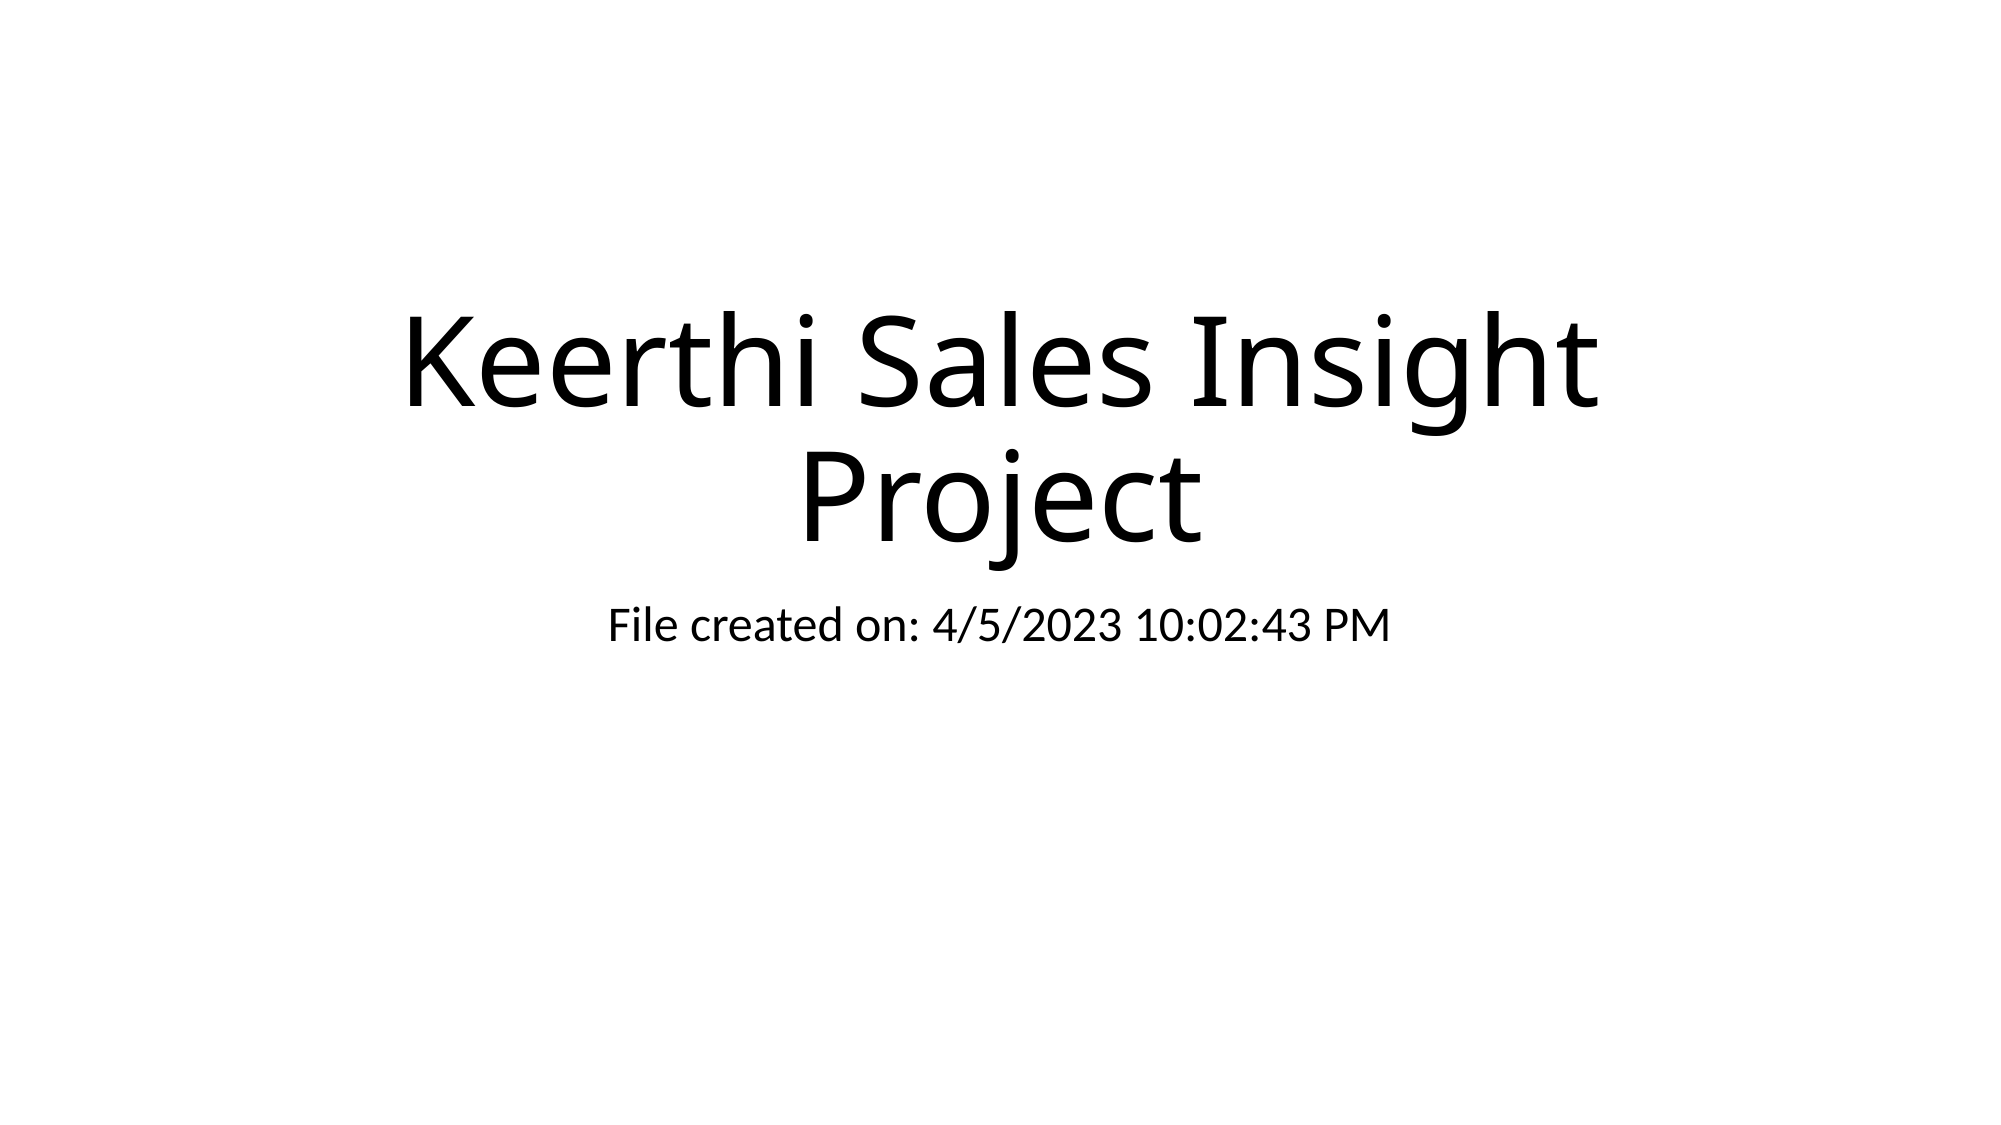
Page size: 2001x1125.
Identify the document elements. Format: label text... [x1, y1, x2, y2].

title Keerthi Sales Insight Project [249, 184, 1750, 576]
subtitle File created on: 4/5/2023 10:02:43 PM [249, 590, 1750, 863]
